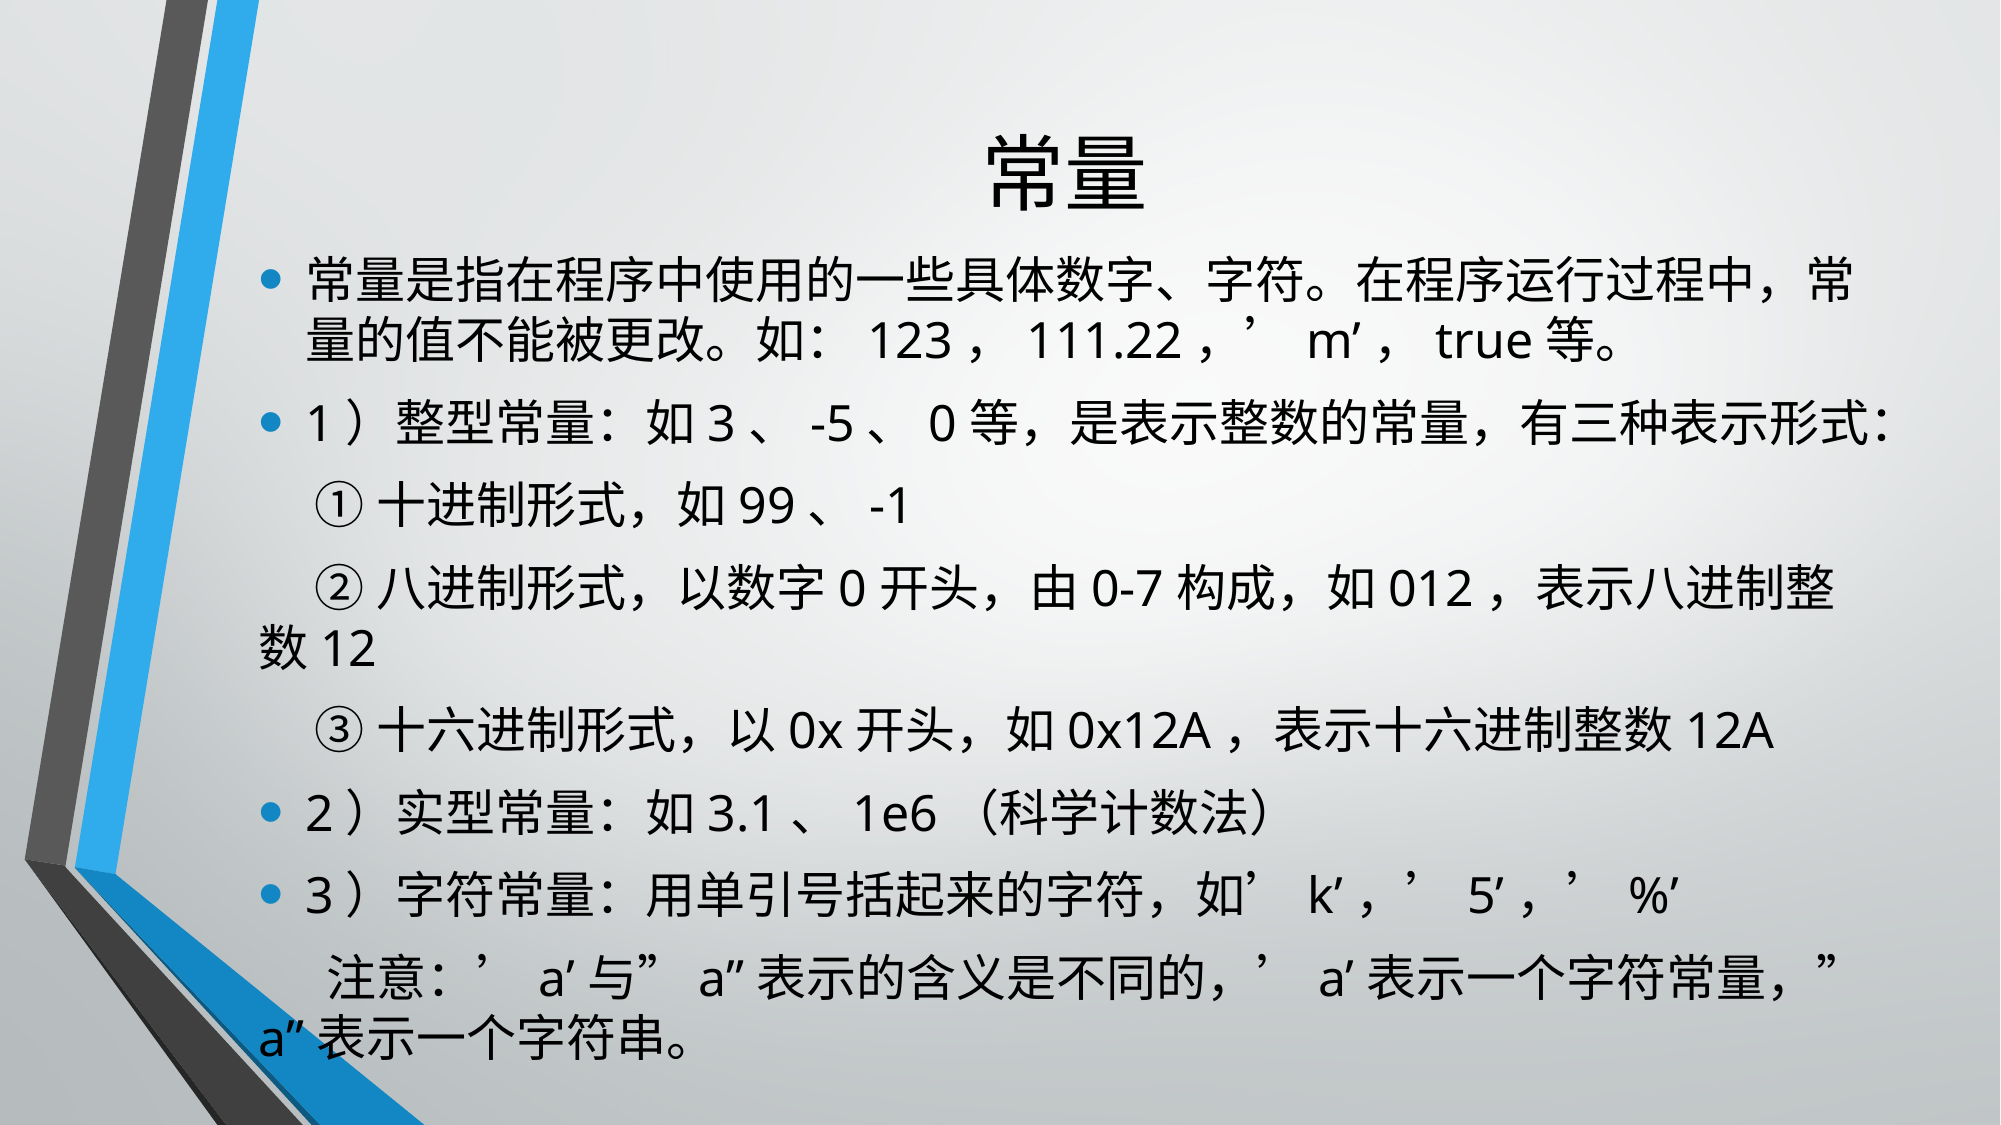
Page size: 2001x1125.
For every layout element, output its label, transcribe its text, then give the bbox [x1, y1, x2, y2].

title 常量 [243, 112, 1887, 230]
list 常量是指在程序中使用的一些具体数字、字符。在程序运行过程中，常量的值不能被更改。如：123，111.22，’m’，true等。 1）整型常量：如3、-5、0等，是表示整数的常量，有三种表示形式： ①十进制形式，如99、-1 ②八进制形式，以数字0开头，由0-7构成，如012，表示八进制整数12 ③十六进制形式，以0x开头，如0x12A，表示十六进制整数12A 2）实型常量：如3.1、1e6（科学计数法） 3）字符常量：用单引号括起来的字符，如’k’，’5’，’%’ 注意：’a’与”a”表示的含义是不同的，’a’表示一个字符常量，”a”表示一个字符串。 [243, 230, 1887, 1084]
